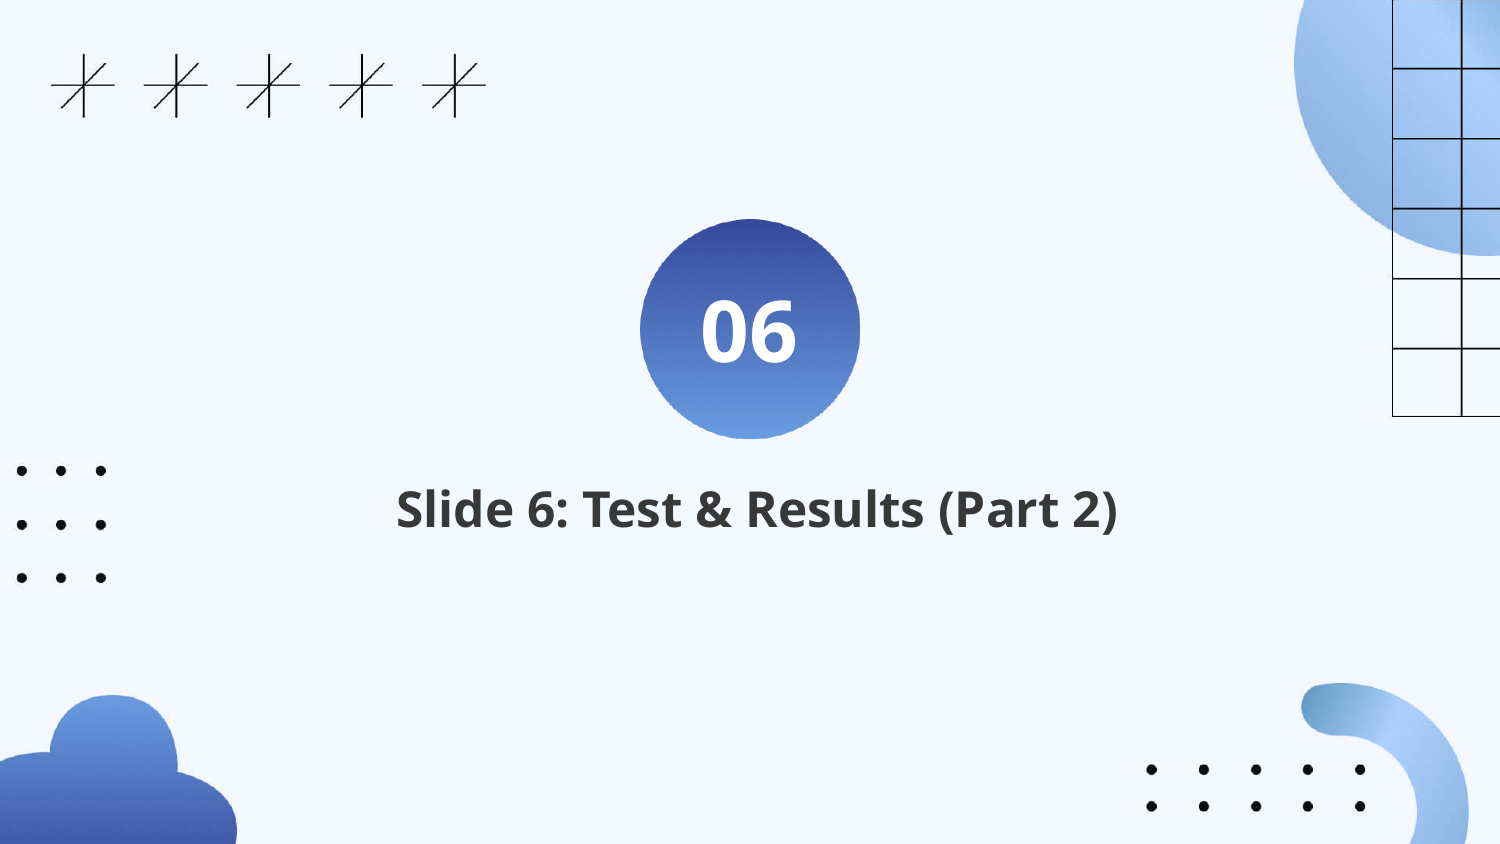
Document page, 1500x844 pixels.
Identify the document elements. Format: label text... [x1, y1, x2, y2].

text_box 06 [678, 256, 822, 401]
text_box Slide 6: Test & Results (Part 2) [339, 471, 1176, 618]
picture [0, 0, 1500, 844]
